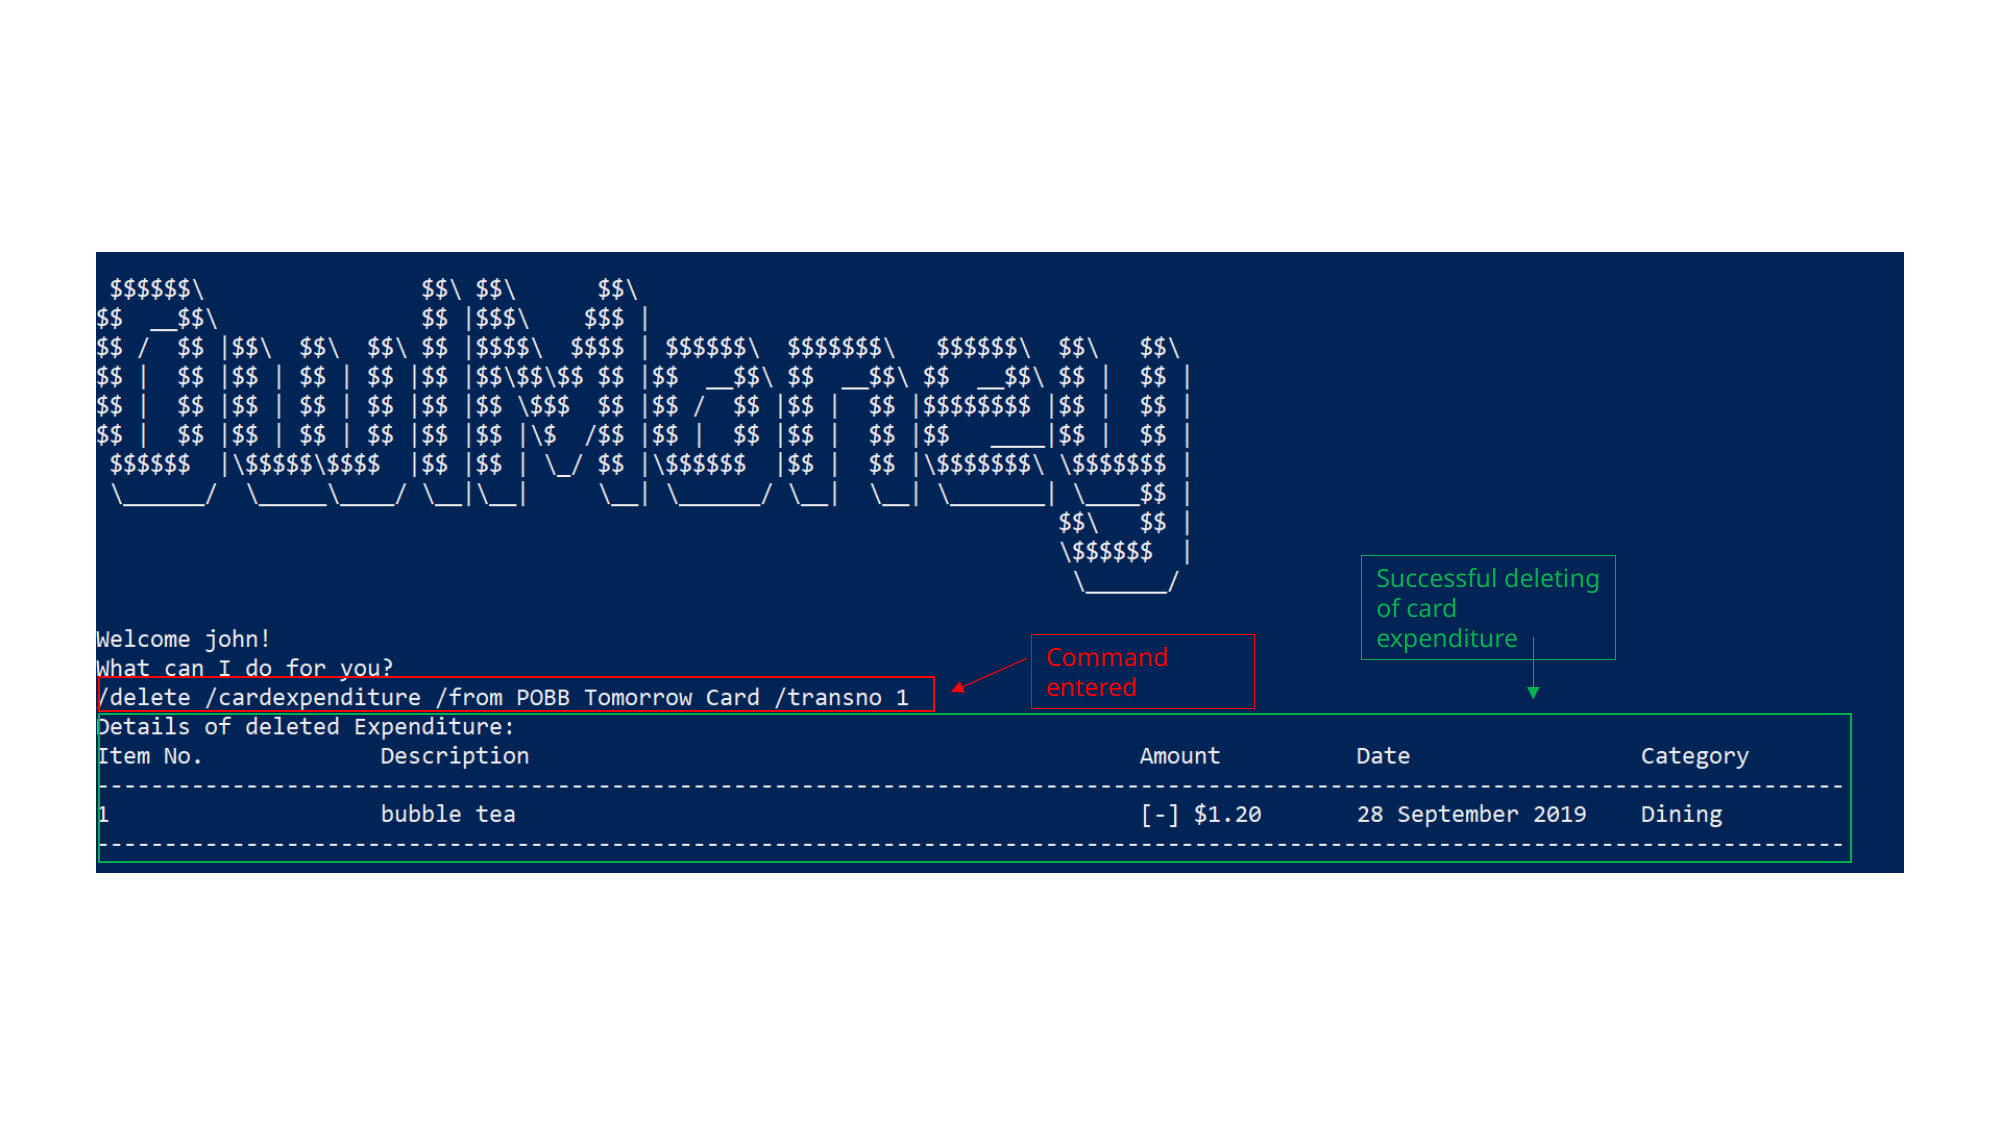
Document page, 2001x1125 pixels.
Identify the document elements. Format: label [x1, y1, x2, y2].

picture [96, 252, 1904, 873]
text_box [950, 658, 1027, 692]
